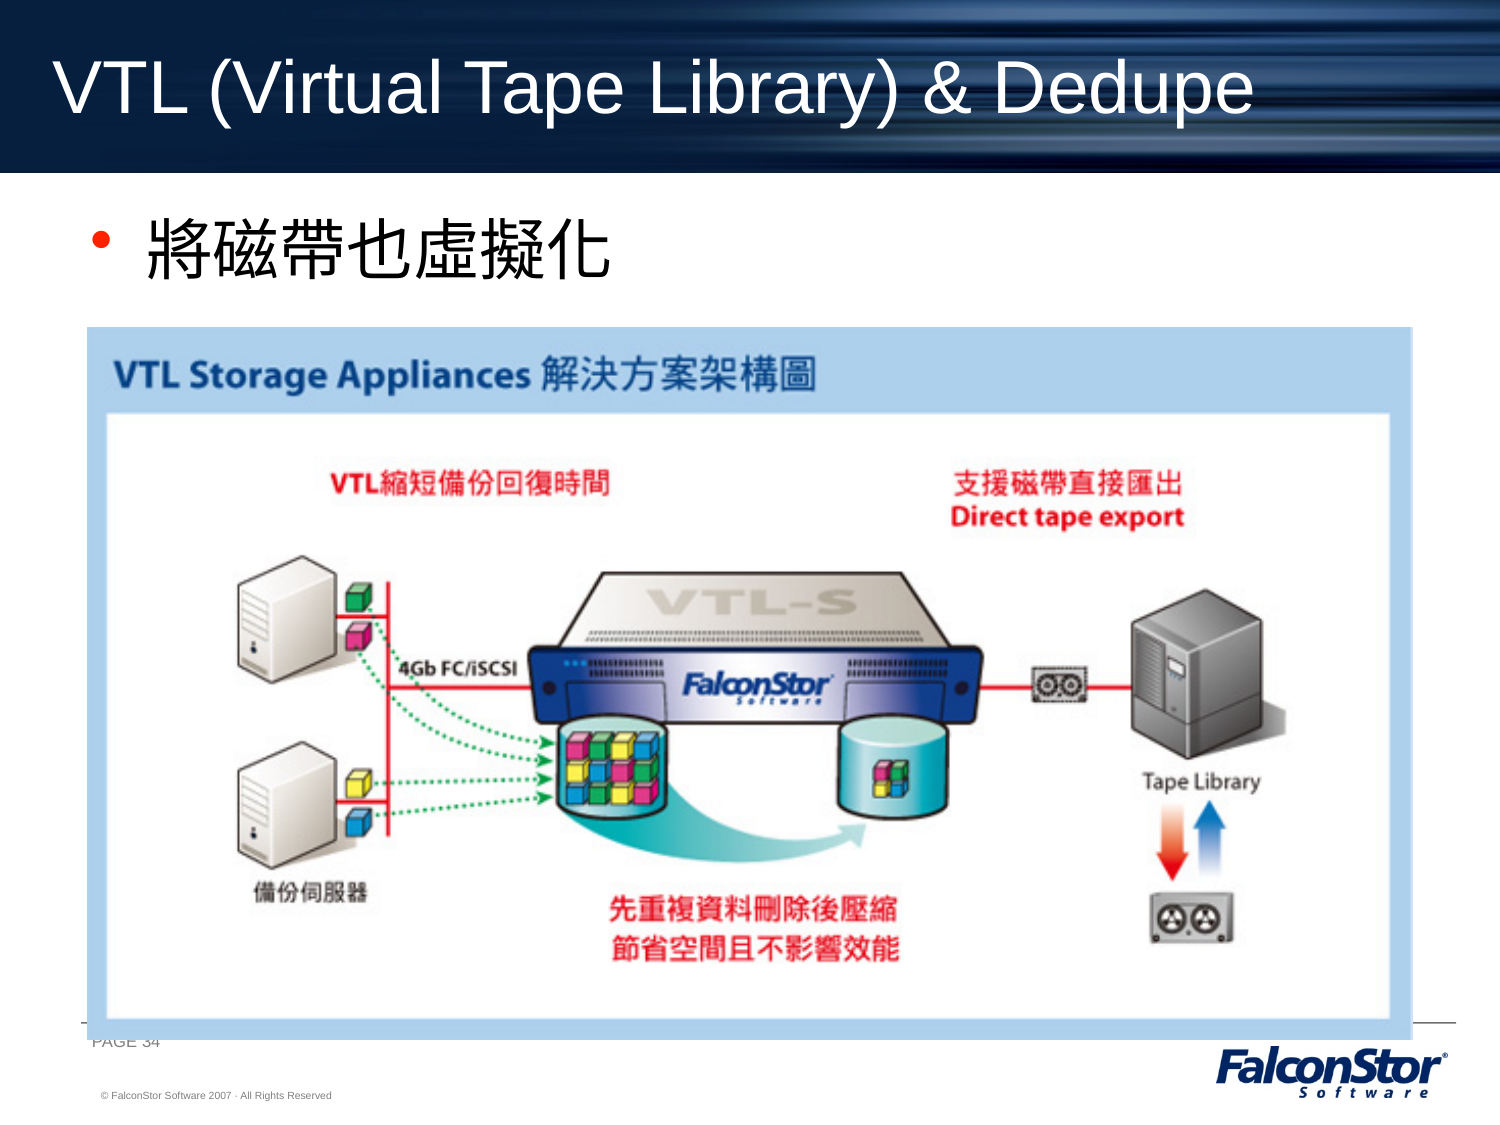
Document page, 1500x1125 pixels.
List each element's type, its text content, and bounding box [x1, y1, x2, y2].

picture [0, 0, 1500, 173]
picture [1216, 1046, 1448, 1098]
list 將磁帶也虛擬化 [75, 200, 1425, 1005]
title VTL (Virtual Tape Library) & Dedupe [37, 0, 1463, 168]
picture [87, 327, 1413, 1040]
